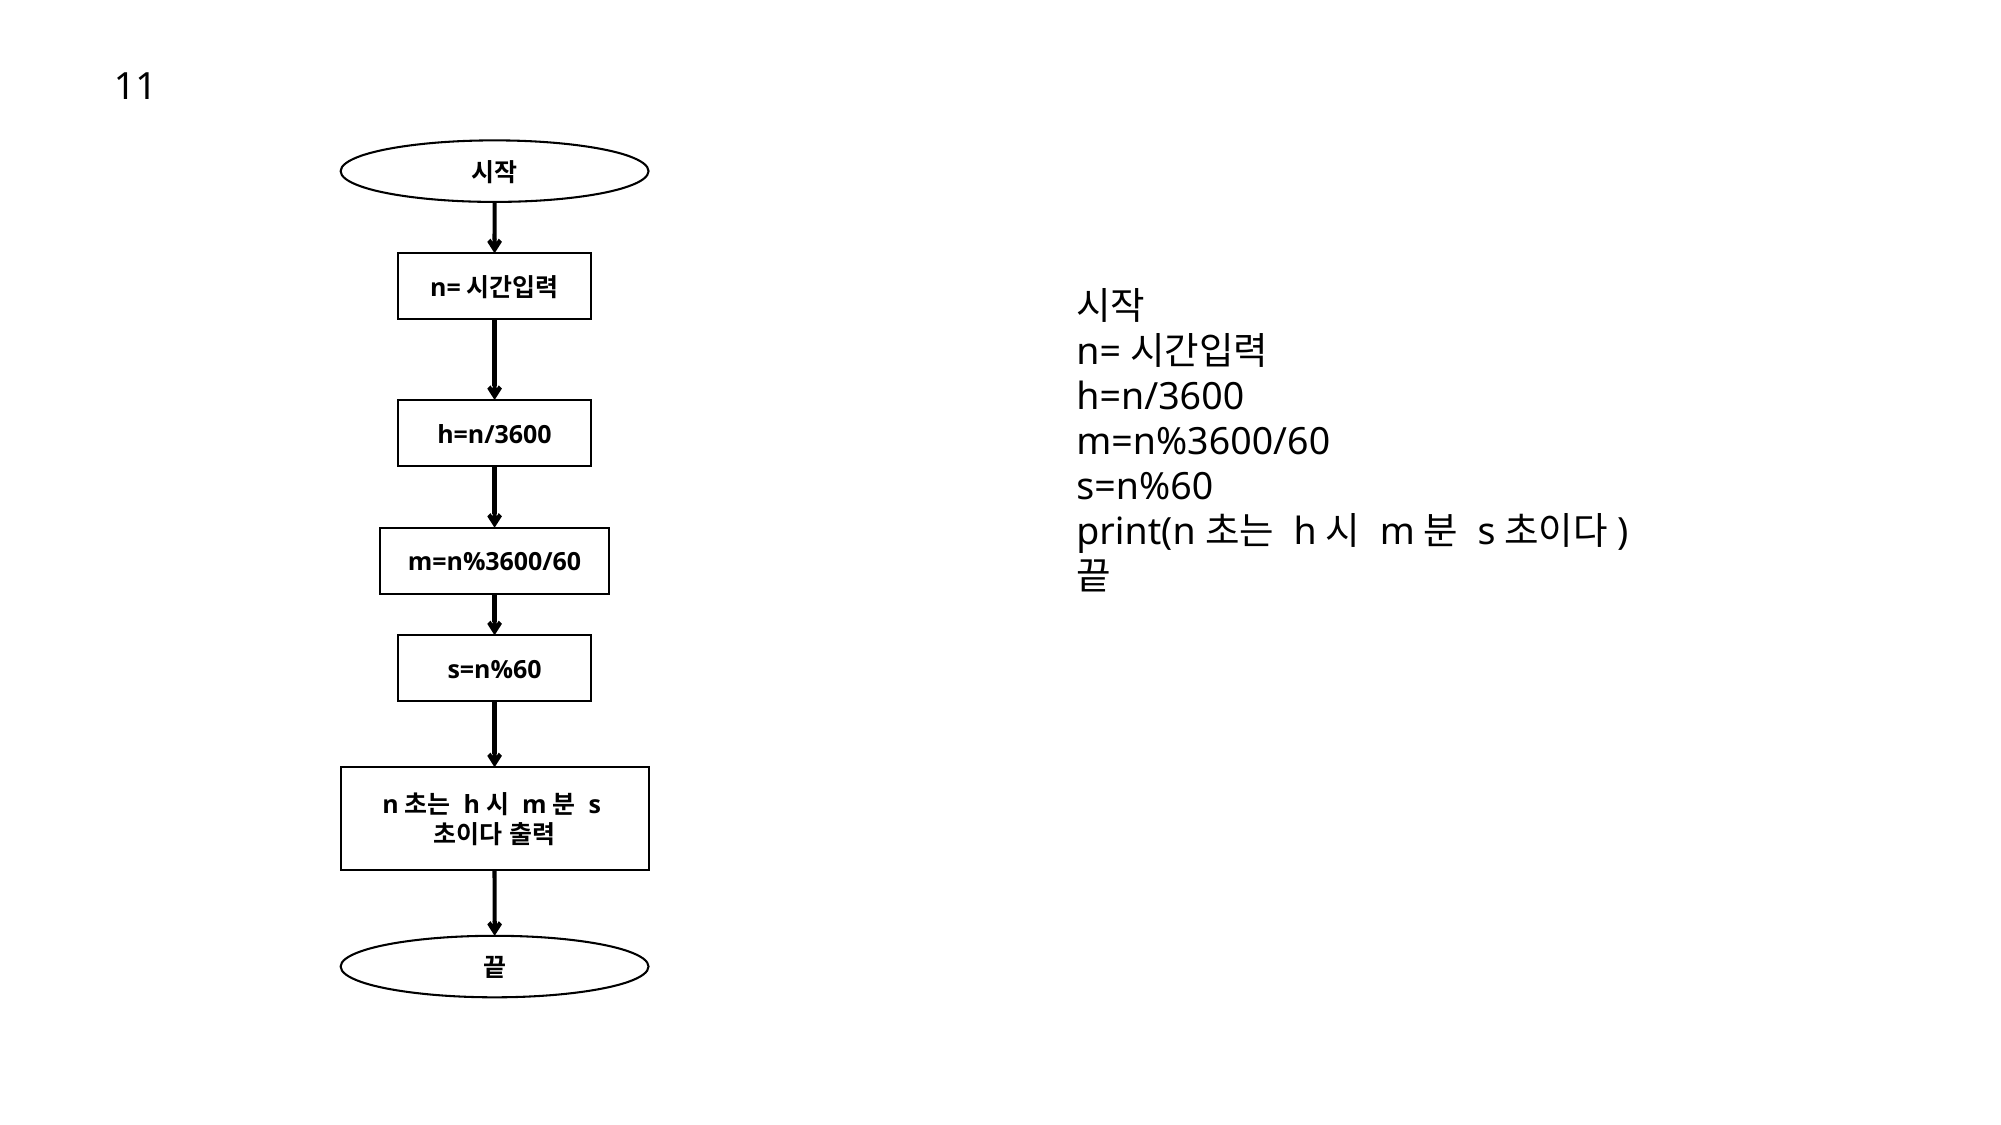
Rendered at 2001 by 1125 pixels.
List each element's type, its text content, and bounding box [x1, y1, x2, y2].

text_box 시작 n=시간입력 h=n/3600 m=n%3600/60 s=n%60 print(n초는 h시 m분 s초이다) 끝 [1061, 274, 1649, 605]
text_box n=시간입력 [397, 252, 592, 320]
text_box 시작 [339, 139, 650, 203]
text_box 끝 [339, 934, 650, 999]
text_box h=n/3600 [397, 399, 592, 467]
text_box 11 [99, 54, 177, 115]
text_box m=n%3600/60 [379, 527, 610, 595]
text_box n초는 h시 m분 s초이다 출력 [340, 766, 650, 871]
text_box s=n%60 [397, 634, 592, 702]
